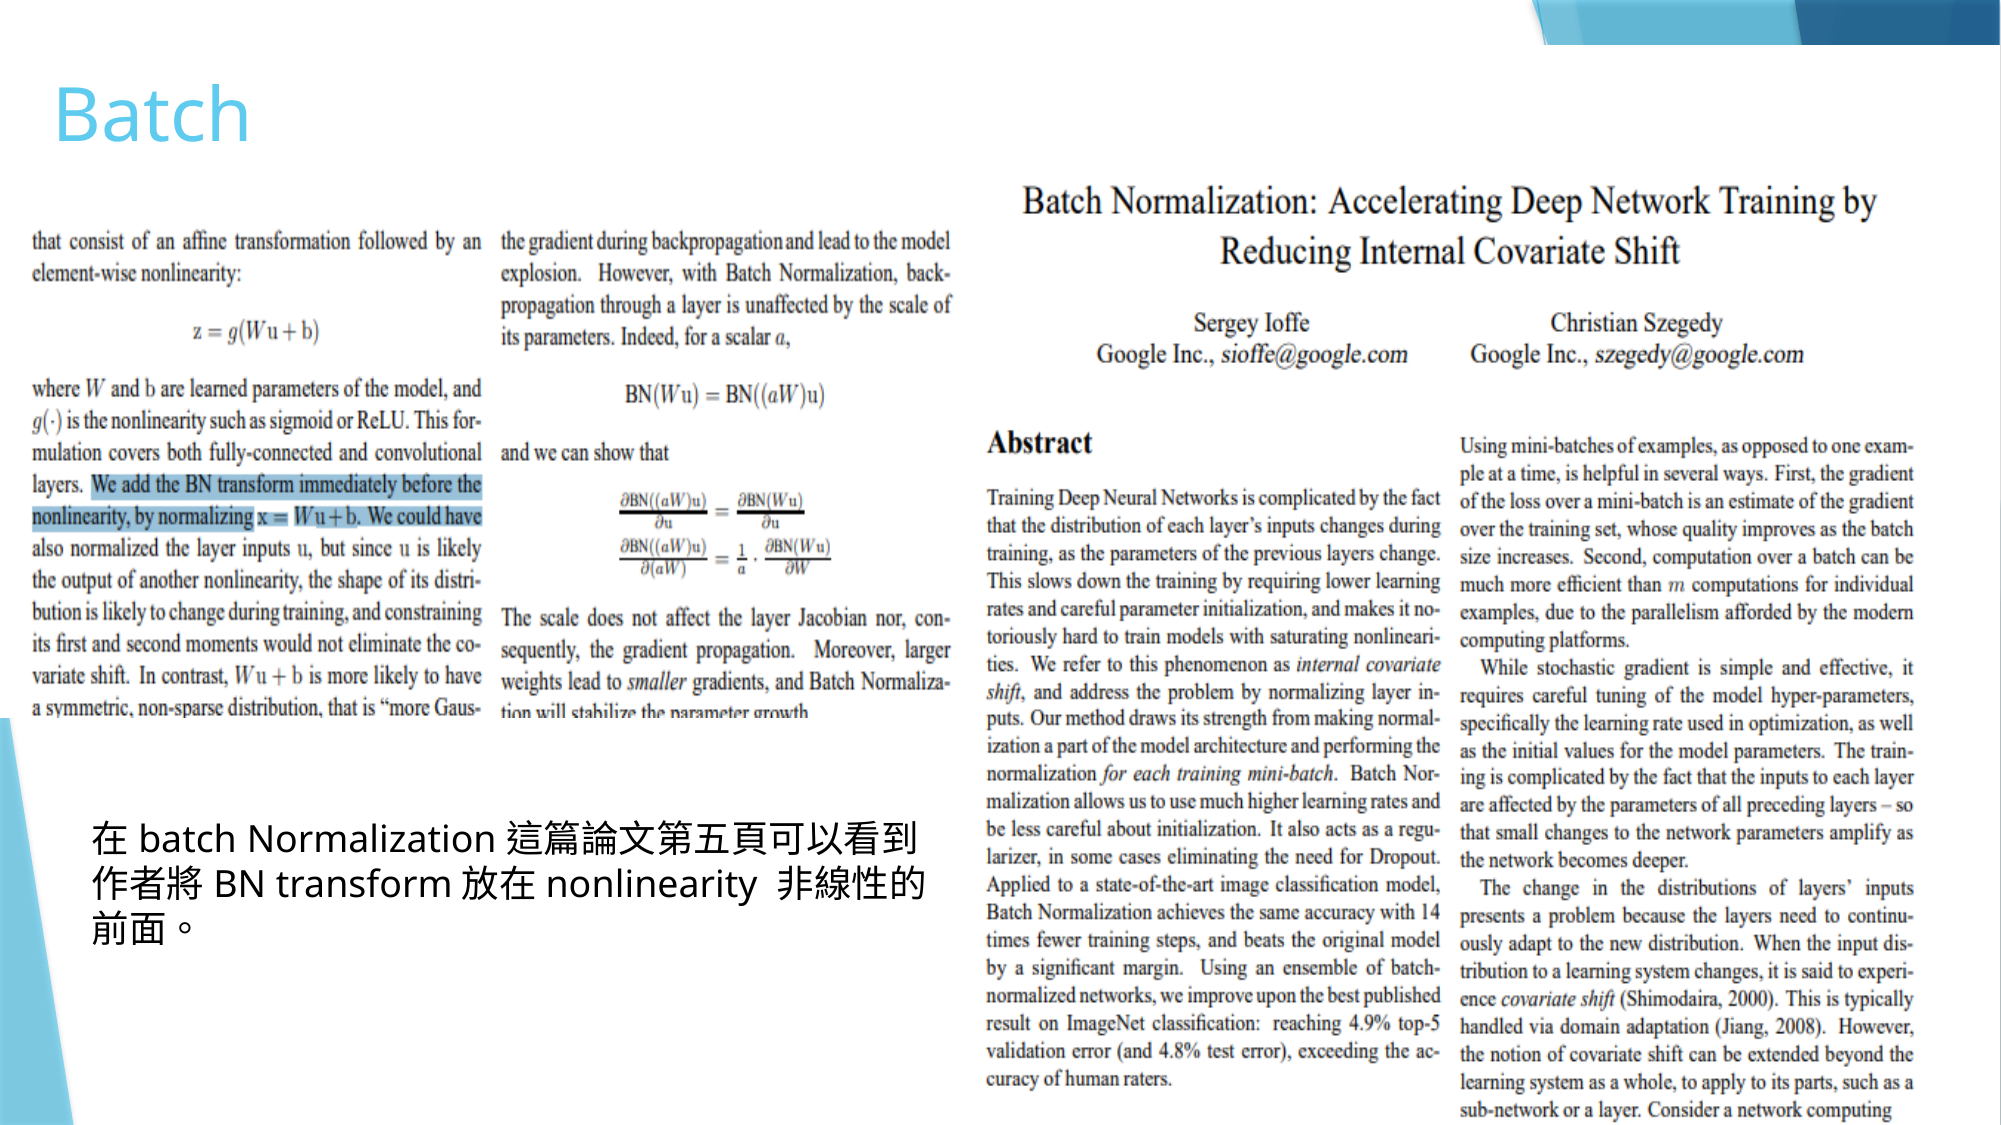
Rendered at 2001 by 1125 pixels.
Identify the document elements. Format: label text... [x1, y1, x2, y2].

title Batch Normalization [37, 58, 772, 147]
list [937, 44, 2000, 1125]
text_box 在batch Normalization這篇論文第五頁可以看到 作者將BN transform放在nonlinearity 非線性的前面。 [77, 807, 932, 957]
picture [0, 147, 977, 718]
